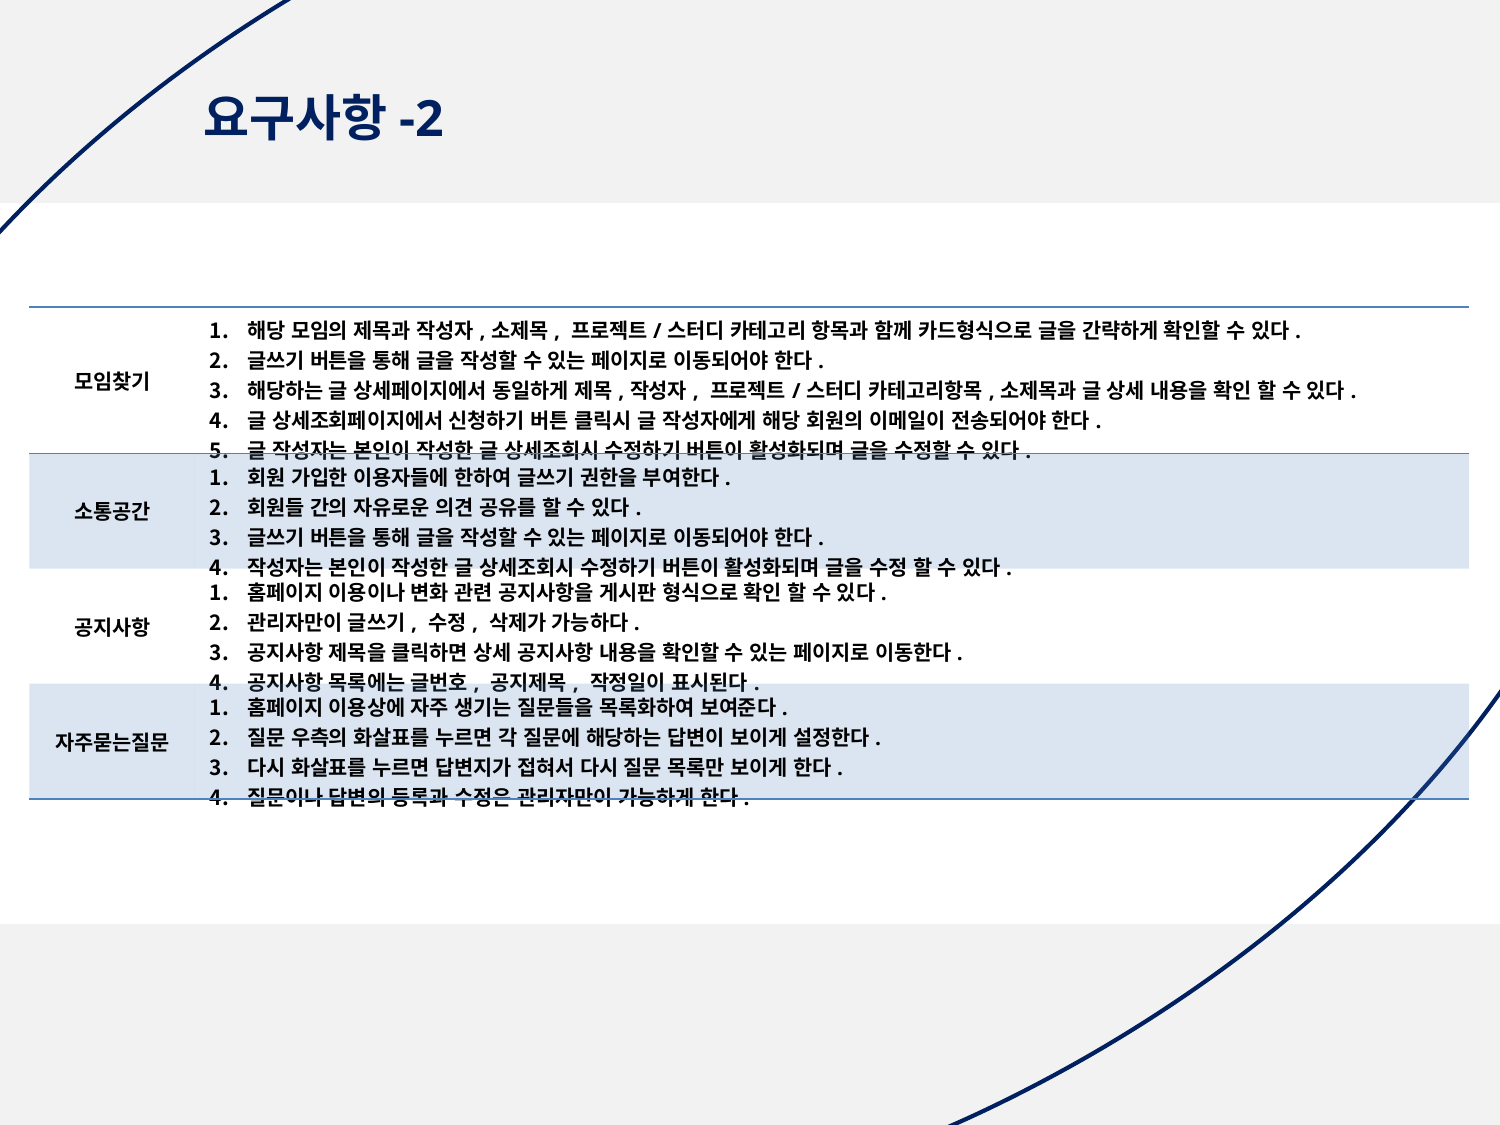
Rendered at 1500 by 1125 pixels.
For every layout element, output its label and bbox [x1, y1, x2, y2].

text_box [0, 0, 1500, 1125]
